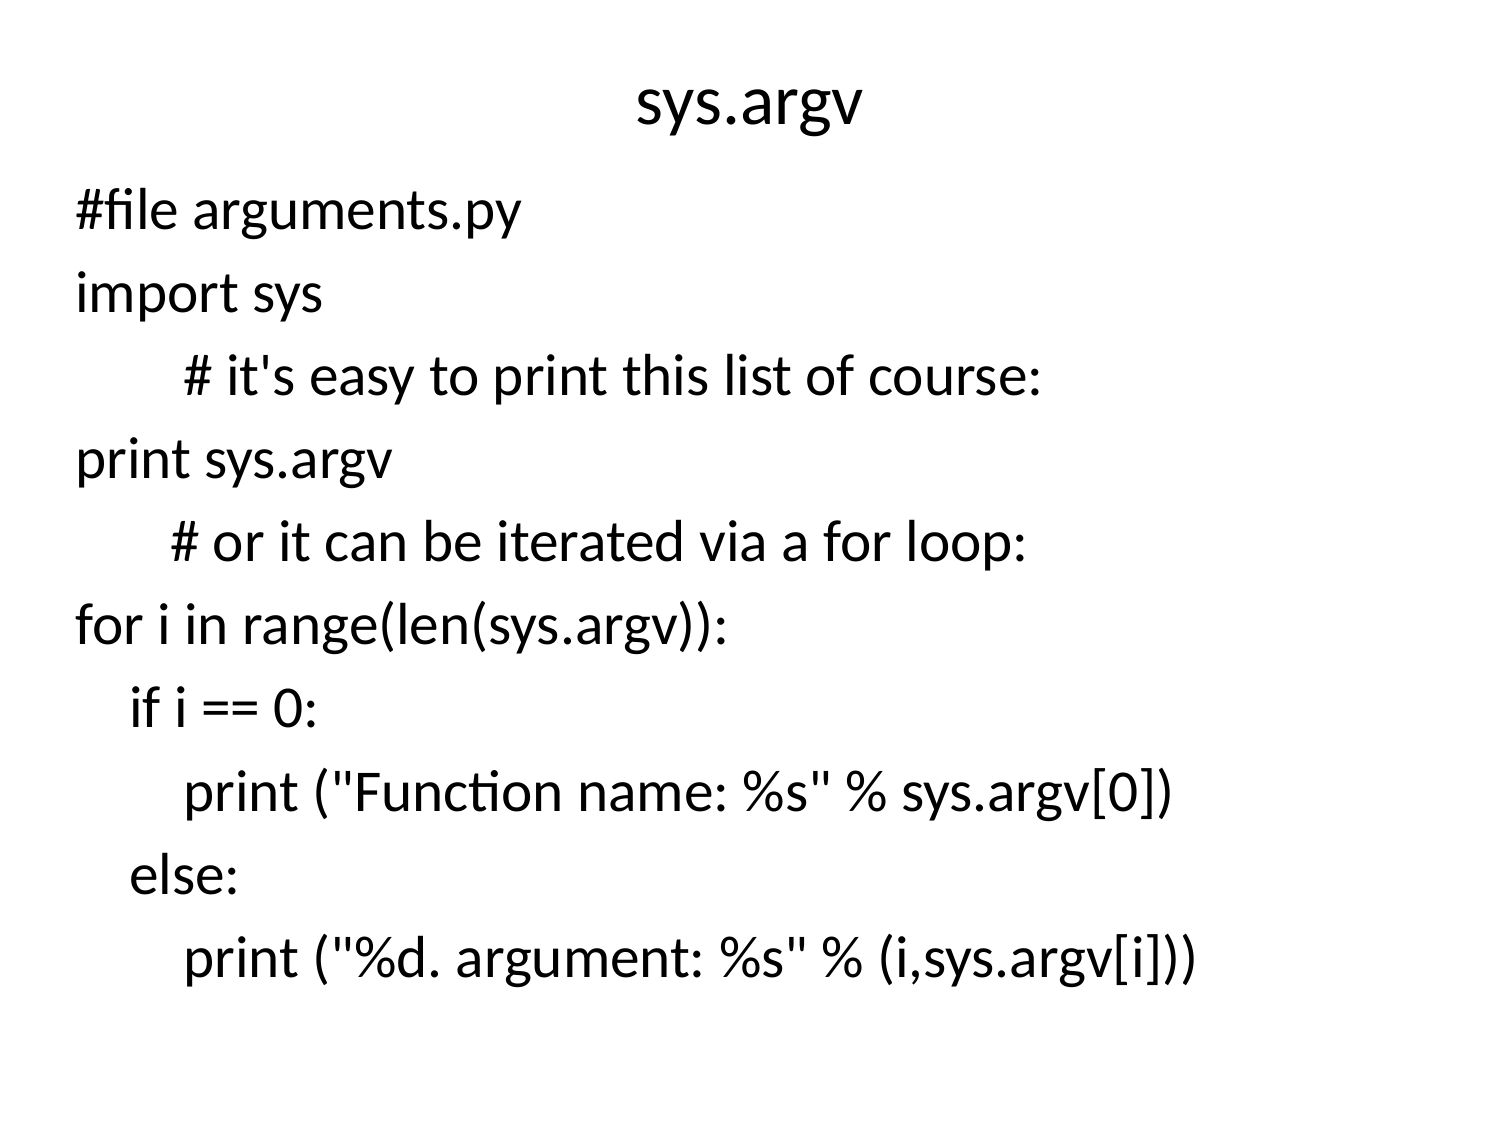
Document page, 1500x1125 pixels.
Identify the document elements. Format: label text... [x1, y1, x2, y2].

title sys.argv [75, 45, 1425, 162]
list #file arguments.py import sys # it's easy to print this list of course: print sys.argv # or it can be iterated via a for loop: for i in range(len(sys.argv)): if i == 0: print ("Function name: %s" % sys.argv[0]) else: print ("%d. argument: %s" % (i,sys.argv[i])) [60, 162, 1425, 1005]
